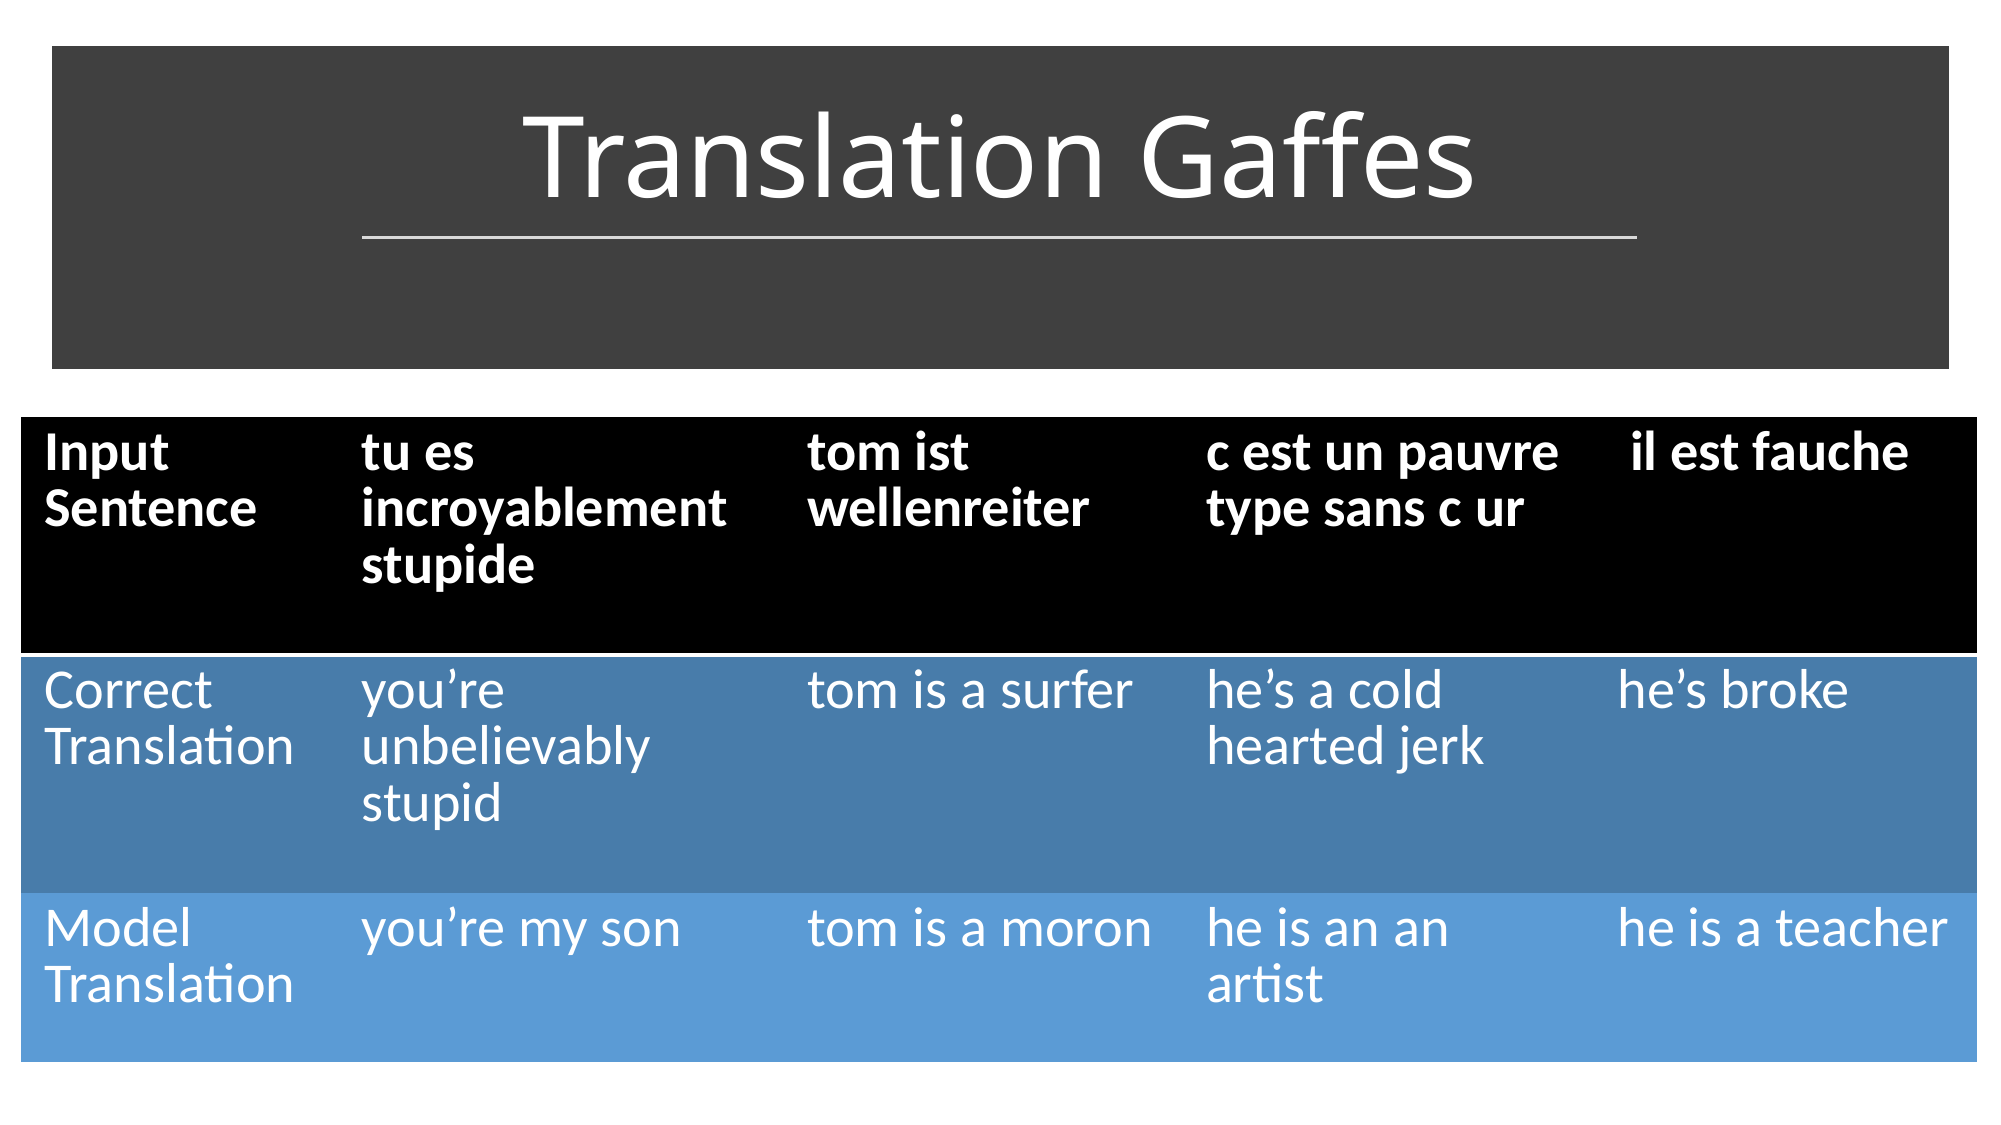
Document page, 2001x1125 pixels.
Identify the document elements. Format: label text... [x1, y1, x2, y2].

table_header tom ist wellenreiter [784, 417, 1183, 653]
table_header il est fauche [1595, 417, 1977, 653]
table_cell he’s a cold hearted jerk [1183, 657, 1595, 893]
table_cell he is a teacher [1595, 893, 1977, 1062]
table_header c est un pauvre type sans c ur [1183, 417, 1595, 653]
table_header Input Sentence [21, 417, 339, 653]
table_cell tom is a surfer [784, 657, 1183, 893]
table_header tu es incroyablement stupide [339, 417, 784, 653]
title Translation Gaffes [86, 76, 1914, 230]
table_cell you’re unbelievably stupid [339, 657, 784, 893]
table_cell you’re my son [339, 893, 784, 1062]
table_cell he is an an artist [1183, 893, 1595, 1062]
table_cell tom is a moron [784, 893, 1183, 1062]
text_box [61, 55, 1939, 360]
table_cell he’s broke [1595, 657, 1977, 893]
table_cell Model Translation [21, 893, 339, 1062]
table_cell Correct Translation [21, 657, 339, 893]
